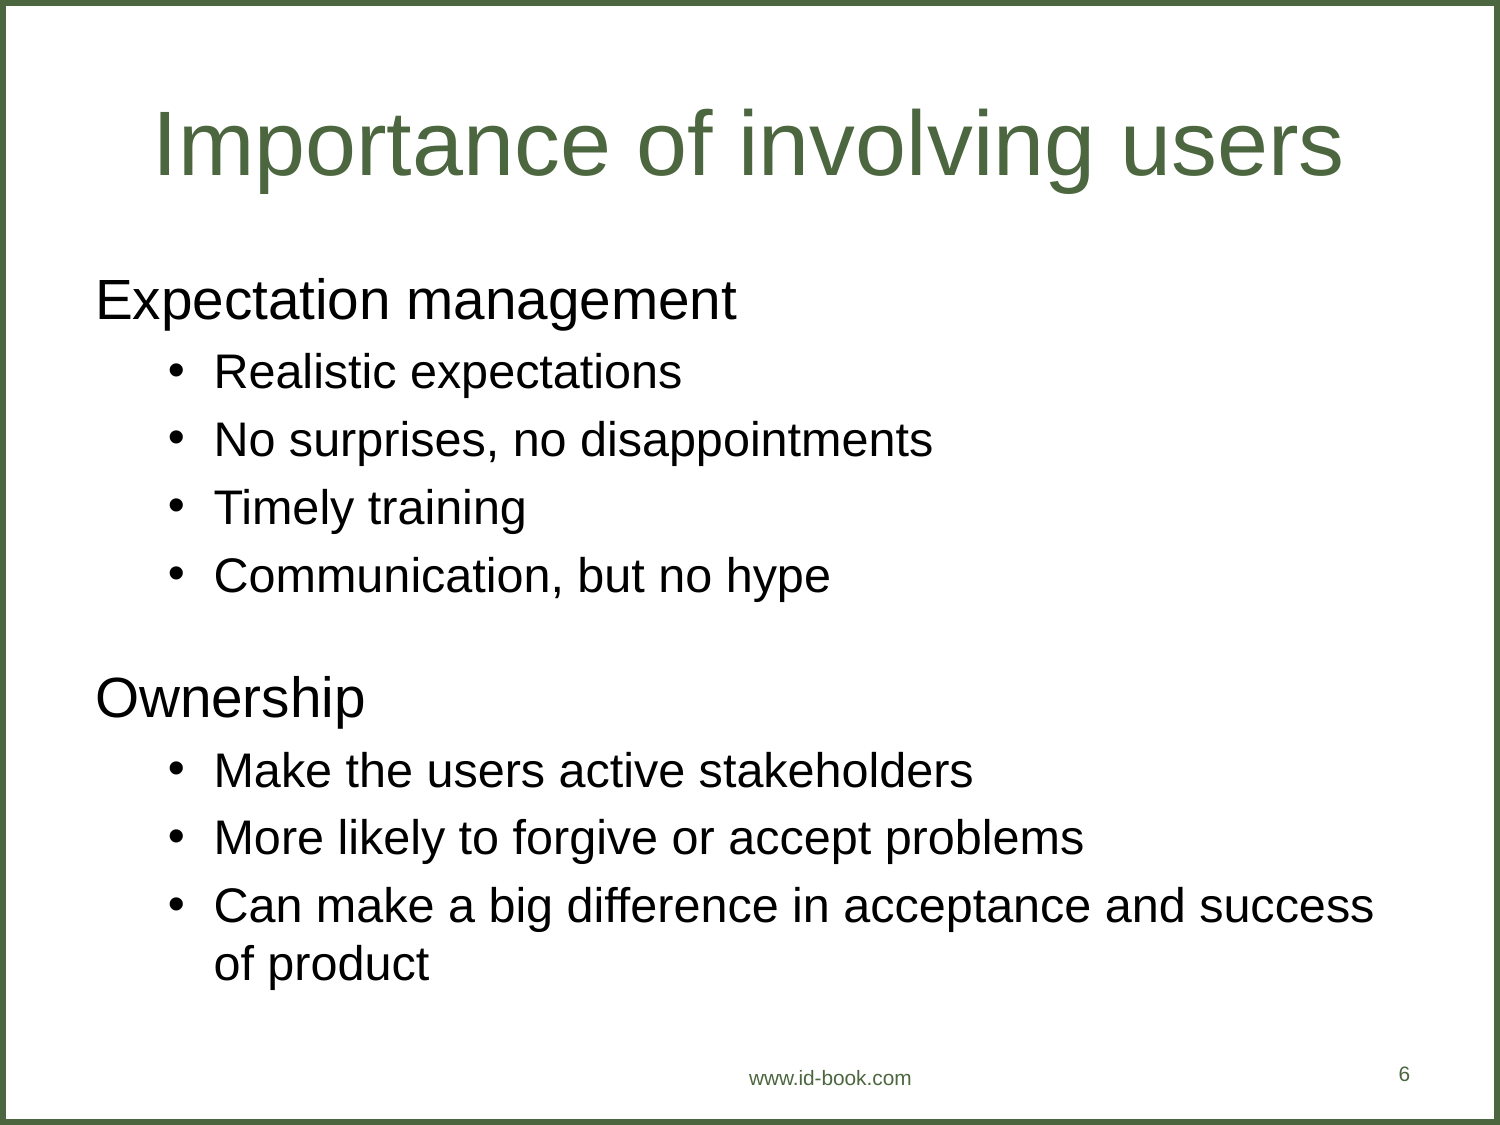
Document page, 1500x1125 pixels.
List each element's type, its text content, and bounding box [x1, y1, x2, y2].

list Expectation management Realistic expectations No surprises, no disappointments Timely training Communication, but no hype Ownership Make the users active stakeholders More likely to forgive or accept problems Can make a big difference in acceptance and success of product [80, 255, 1431, 1000]
slide_number 6 [1074, 1042, 1425, 1103]
footer www.id-book.com [655, 1046, 1006, 1107]
title Importance of involving users [75, 45, 1425, 233]
